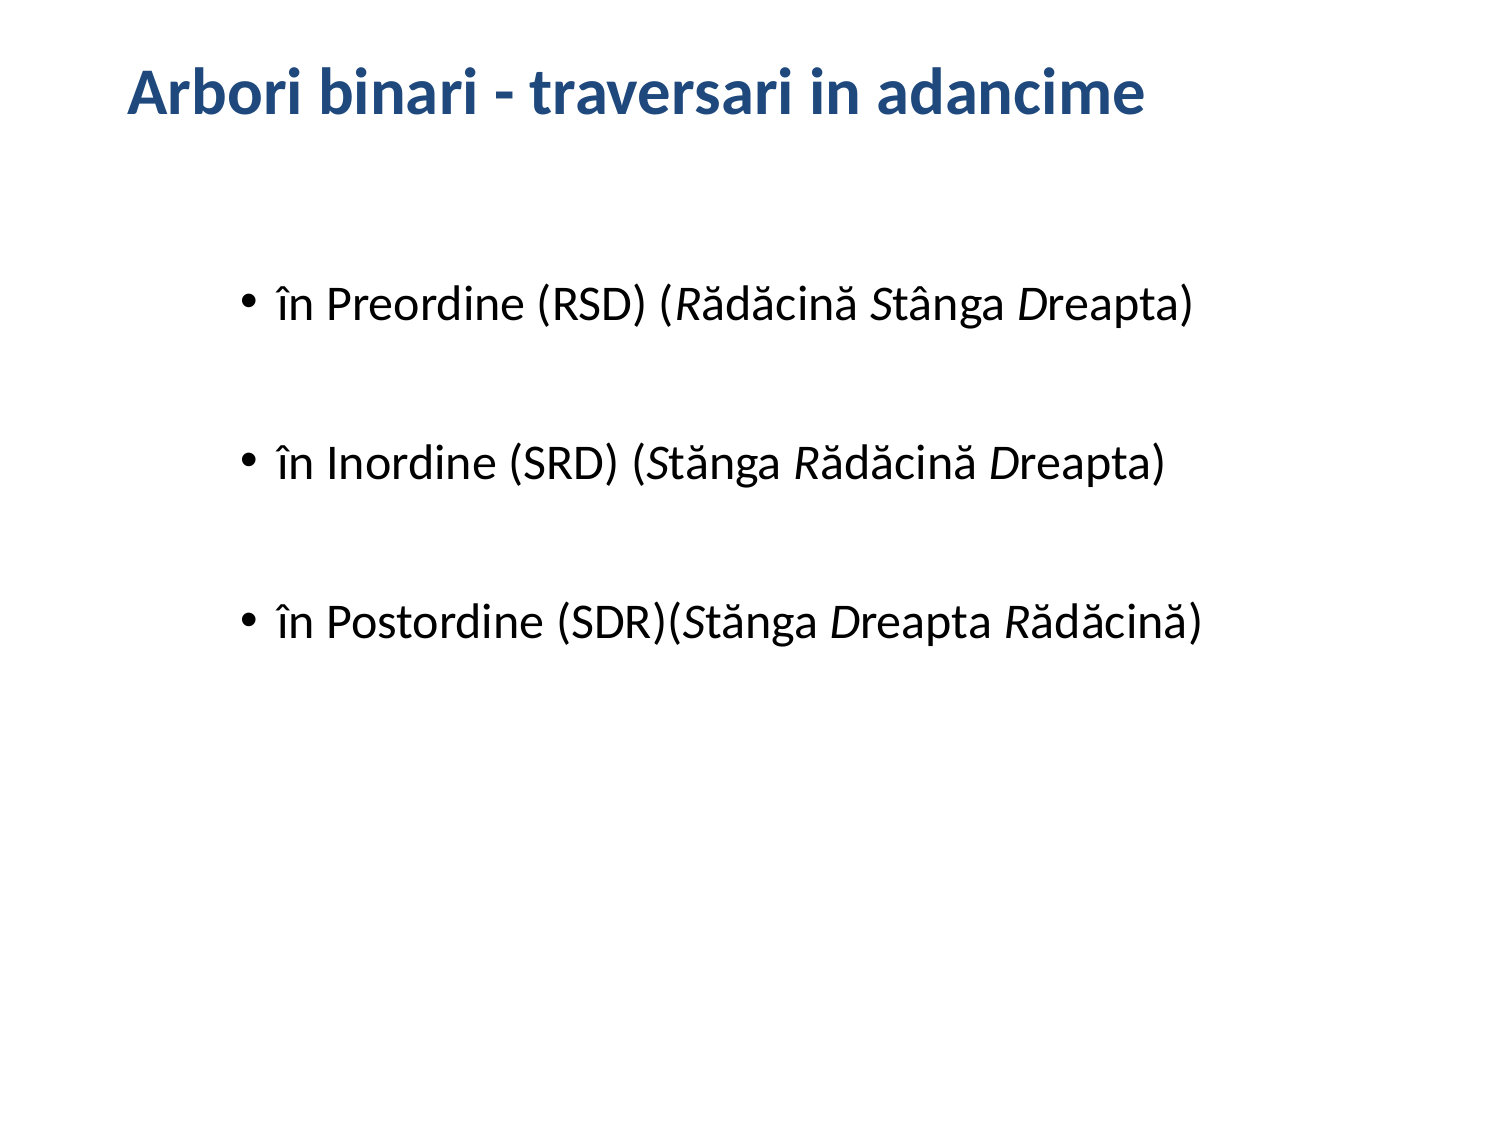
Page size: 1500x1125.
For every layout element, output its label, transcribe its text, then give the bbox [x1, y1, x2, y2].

text_box Arbori binari - traversari in adancime [112, 49, 1388, 125]
list în Preordine (RSD) (Rădăcină Stânga Dreapta) în Inordine (SRD) (Stănga Rădăcină Dreapta) în Postordine (SDR)(Stănga Dreapta Rădăcină) [75, 262, 1425, 1005]
